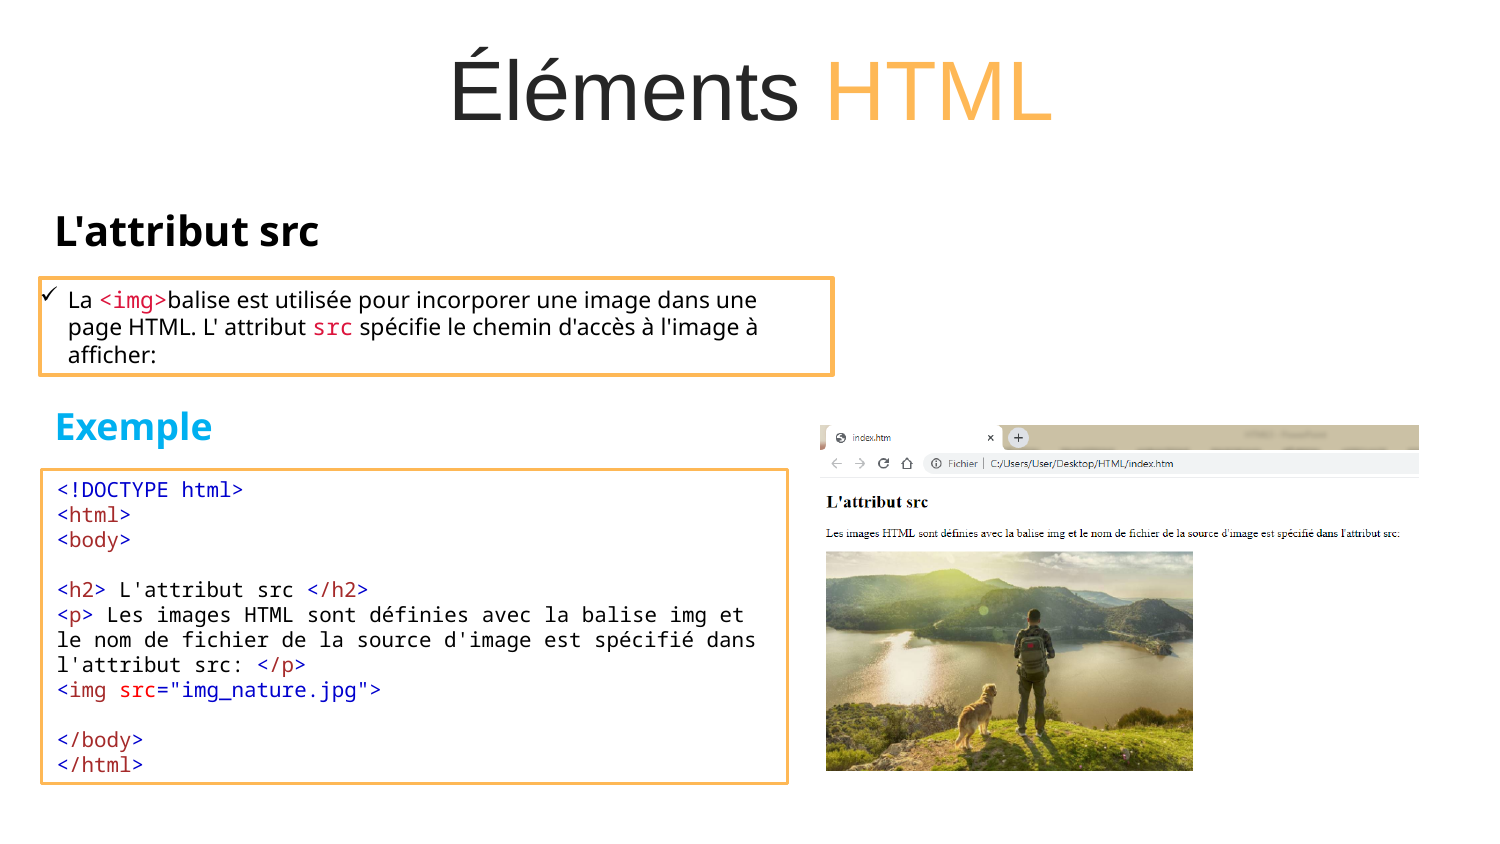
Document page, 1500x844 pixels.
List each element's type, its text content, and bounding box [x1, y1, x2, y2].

text_box Exemple [39, 395, 431, 455]
picture [820, 424, 1419, 791]
text_box <!DOCTYPE html> <html> <body> <h2> L'attribut src </h2> <p> Les images HTML sont définies avec la balise img et le nom de fichier de la source d'image est spécifié dans l'attribut src: </p> <img src="img_nature.jpg"> </body> </html> [44, 472, 785, 781]
list Éléments HTML [39, 41, 1464, 131]
text_box La <img>balise est utilisée pour incorporer une image dans une page HTML. L' attribut src spécifie le chemin d'accès à l'image à afficher: [38, 276, 835, 377]
text_box L'attribut src [39, 197, 668, 263]
